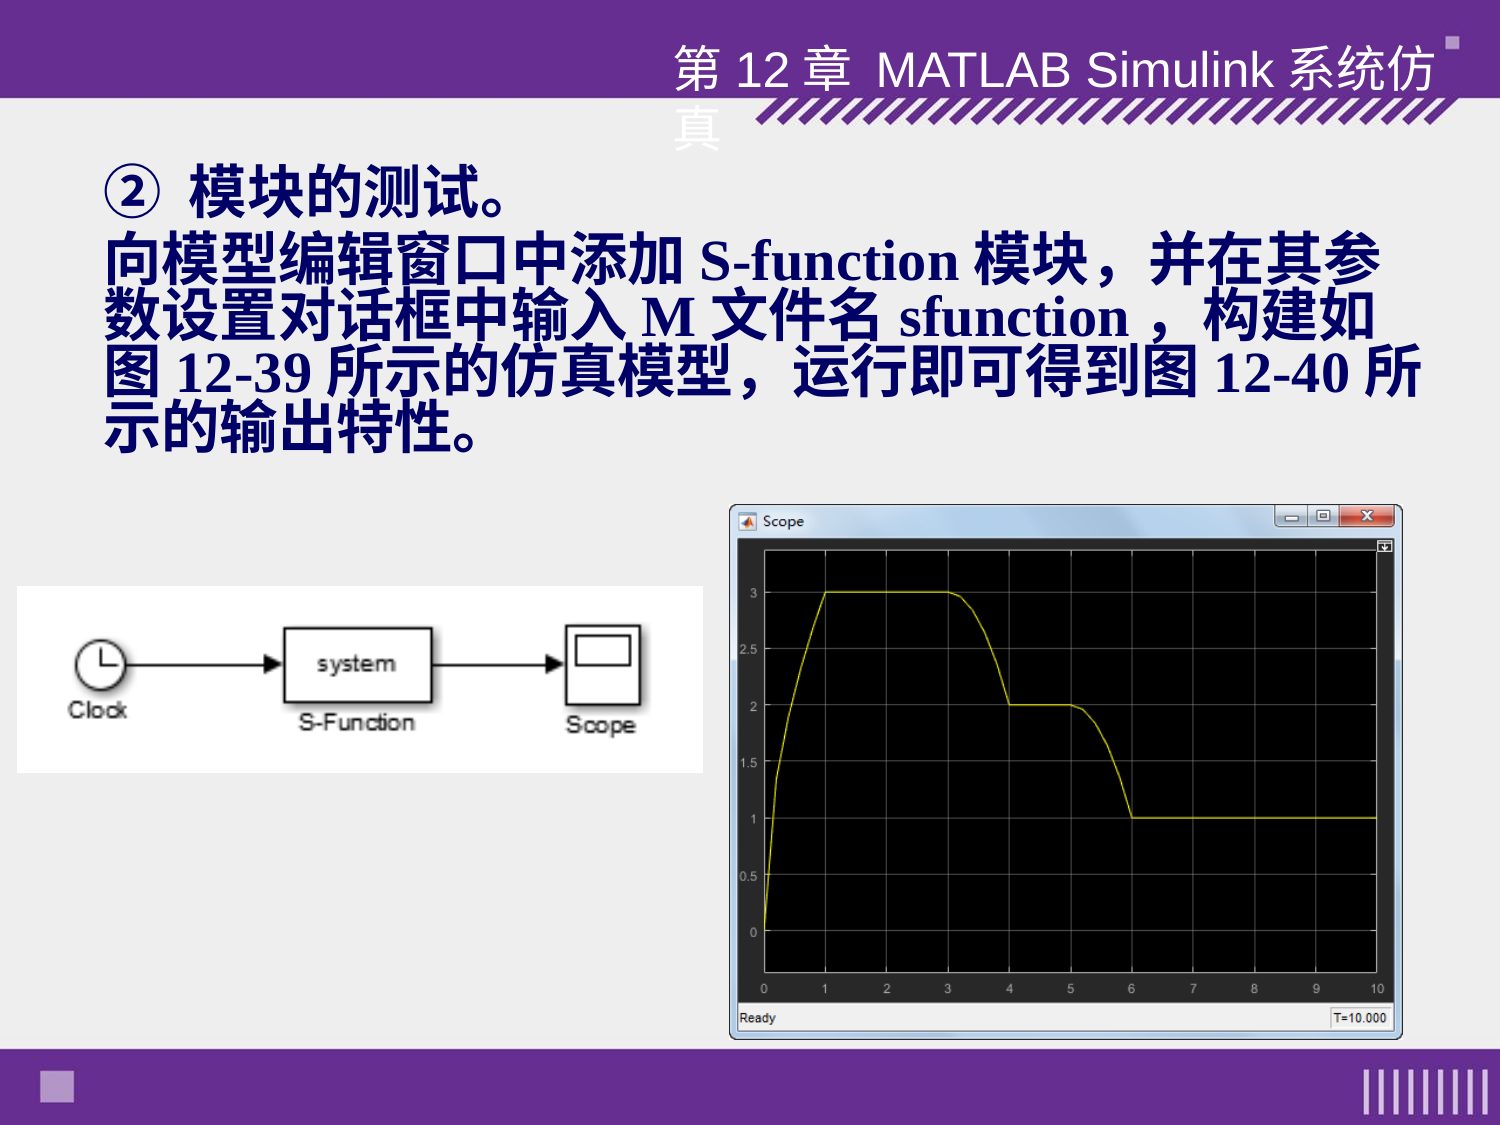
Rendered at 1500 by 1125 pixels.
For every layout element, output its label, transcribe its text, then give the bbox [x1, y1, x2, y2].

text_box 第12章 MATLAB Simulink系统仿真 [658, 29, 1479, 165]
picture [0, 0, 1500, 1125]
list ② 模块的测试。 向模型编辑窗口中添加S-function模块，并在其参数设置对话框中输入M文件名sfunction，构建如图12-39所示的仿真模型，运行即可得到图12-40所示的输出特性。 [88, 160, 1447, 374]
